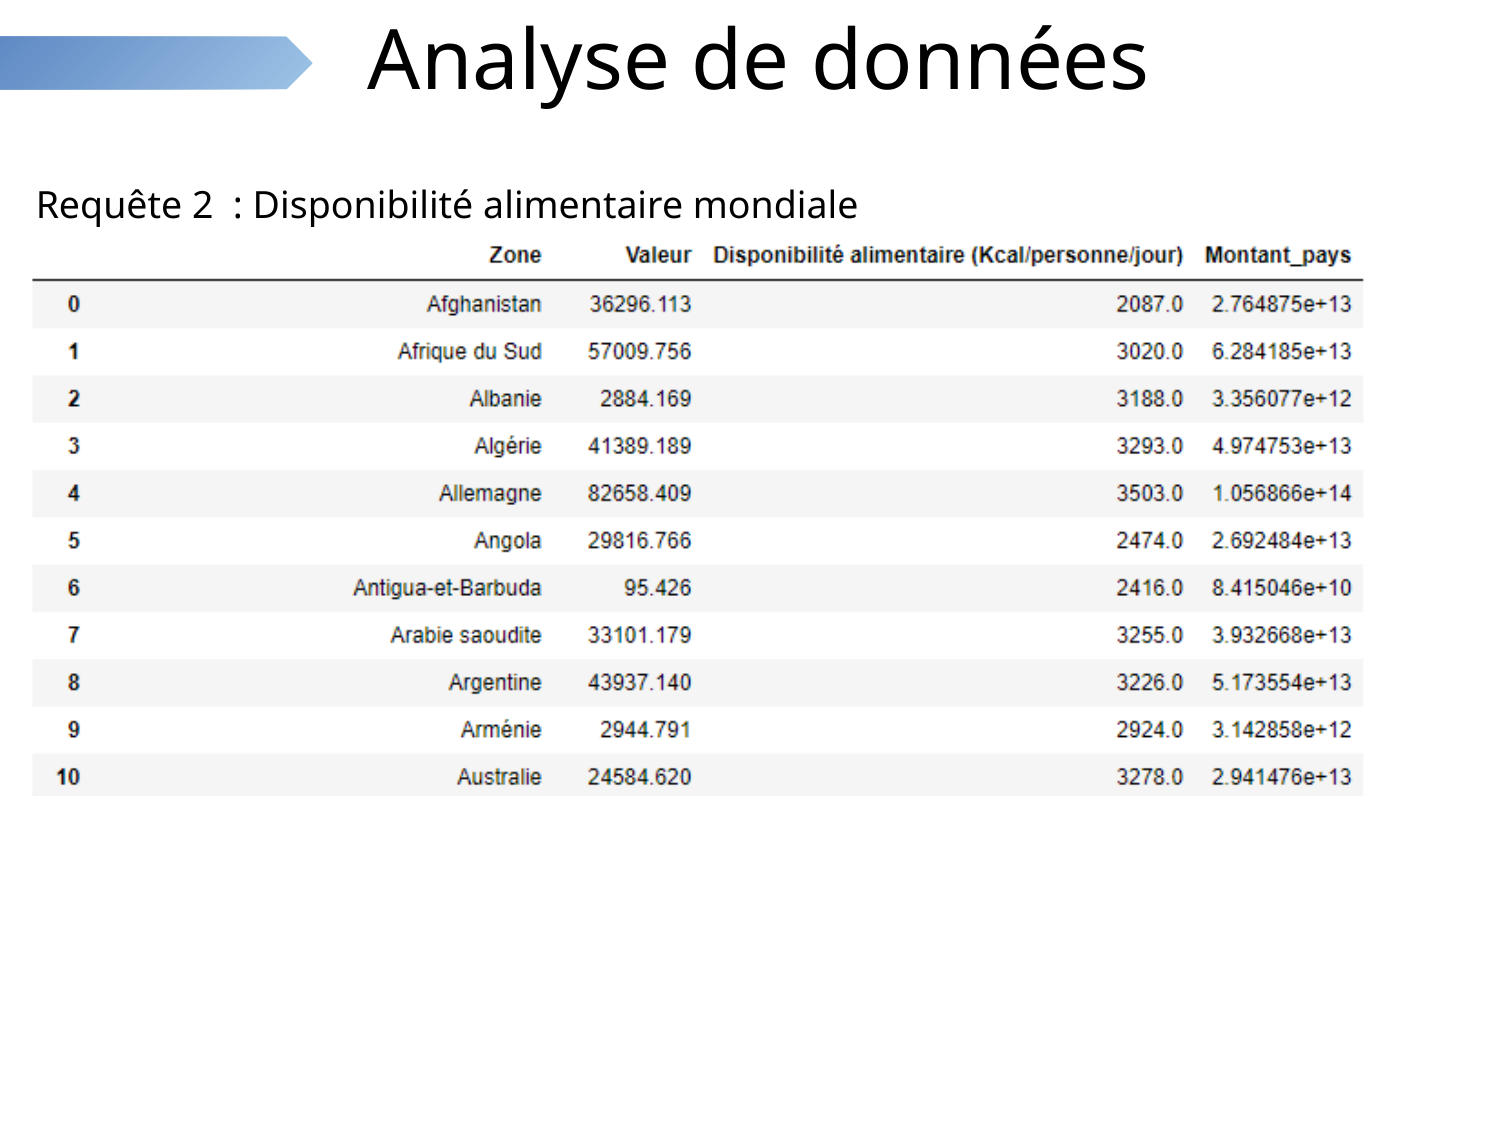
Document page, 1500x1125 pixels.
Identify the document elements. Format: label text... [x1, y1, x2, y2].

text_box [0, 35, 314, 91]
picture [31, 234, 1369, 796]
text_box Requête 2 : Disponibilité alimentaire mondiale [21, 174, 1003, 234]
text_box Analyse de données [353, 0, 1335, 114]
